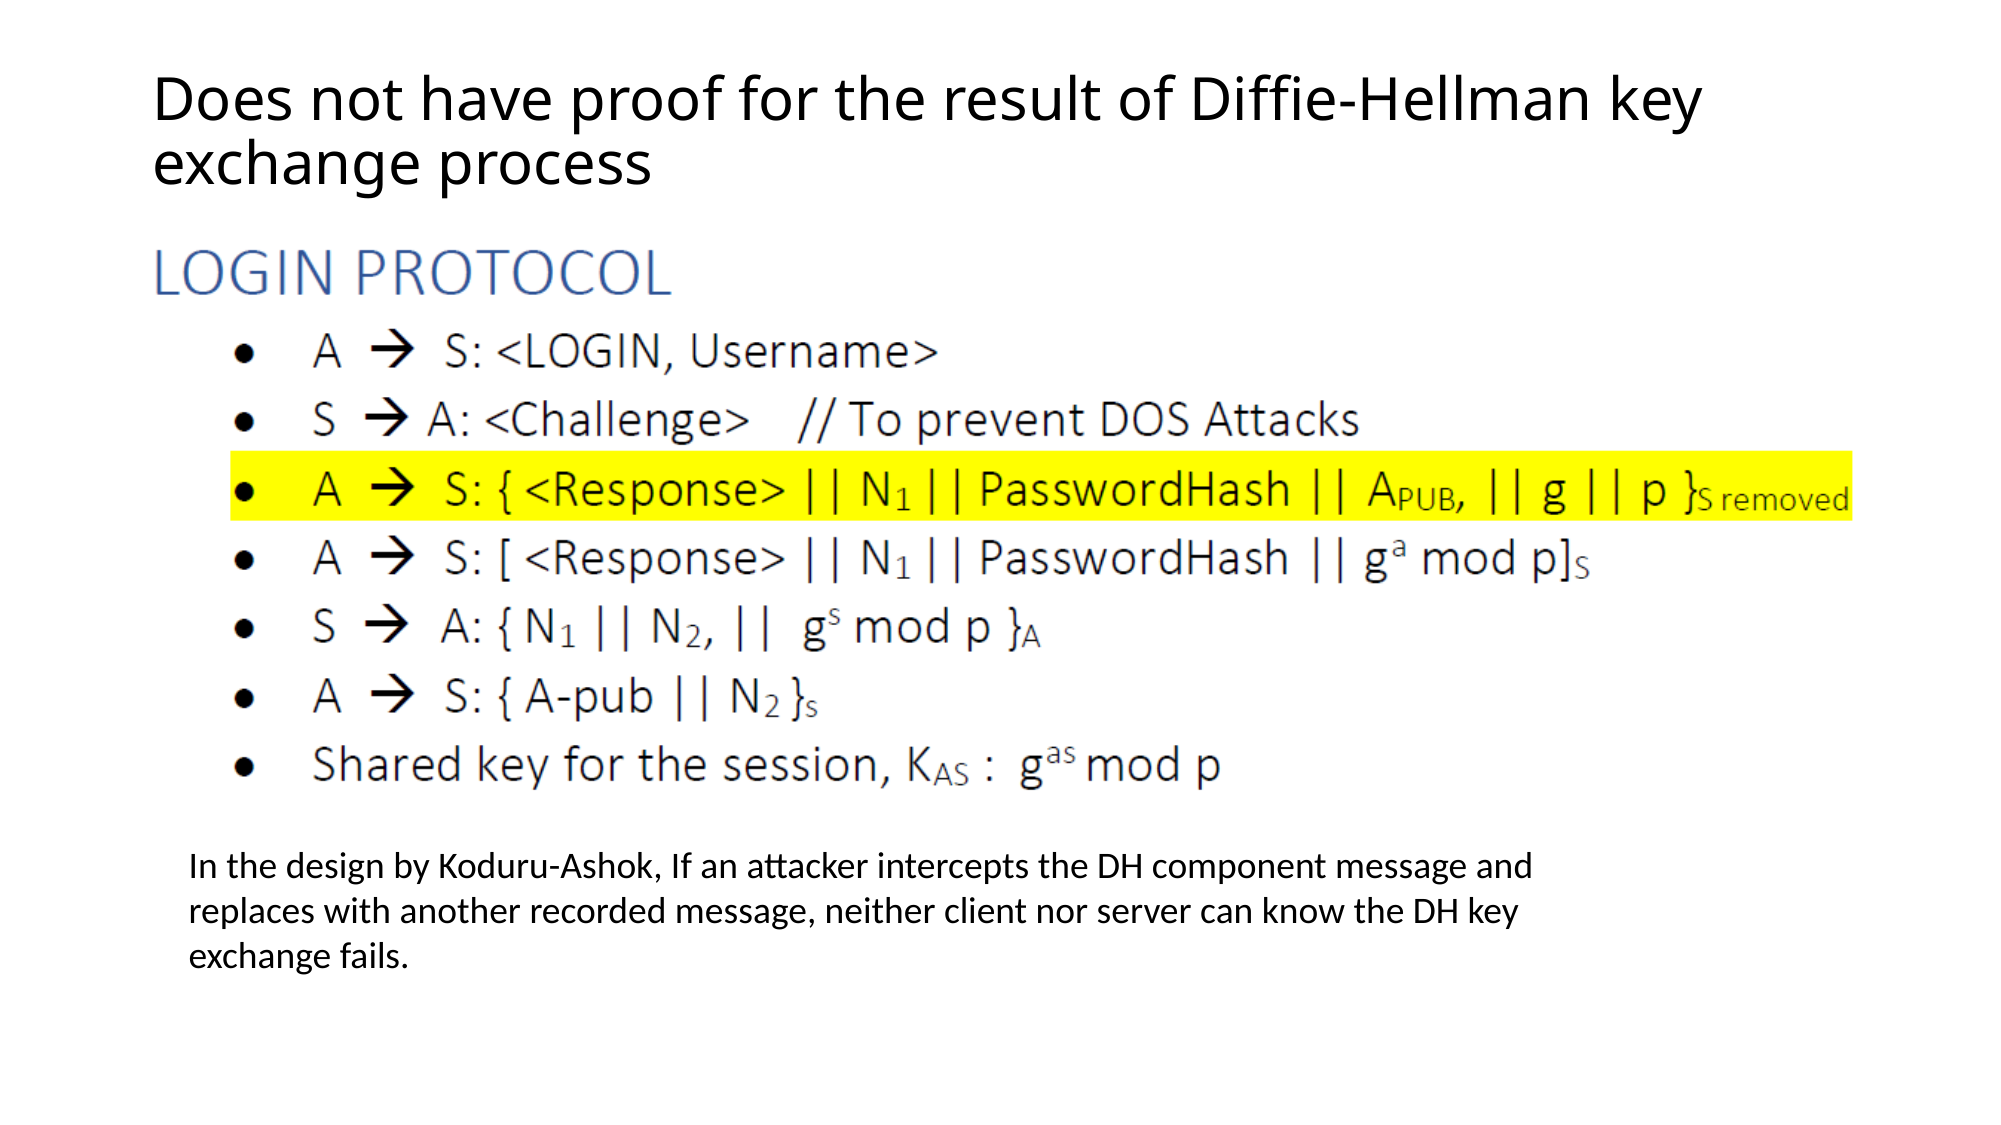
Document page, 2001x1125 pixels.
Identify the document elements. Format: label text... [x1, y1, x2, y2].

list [137, 228, 1863, 799]
text_box In the design by Koduru-Ashok, If an attacker intercepts the DH component message and replaces with another recorded message, neither client nor server can know the DH key exchange fails. [173, 833, 1677, 984]
title Does not have proof for the result of Diffie-Hellman key exchange process [137, 59, 1863, 228]
